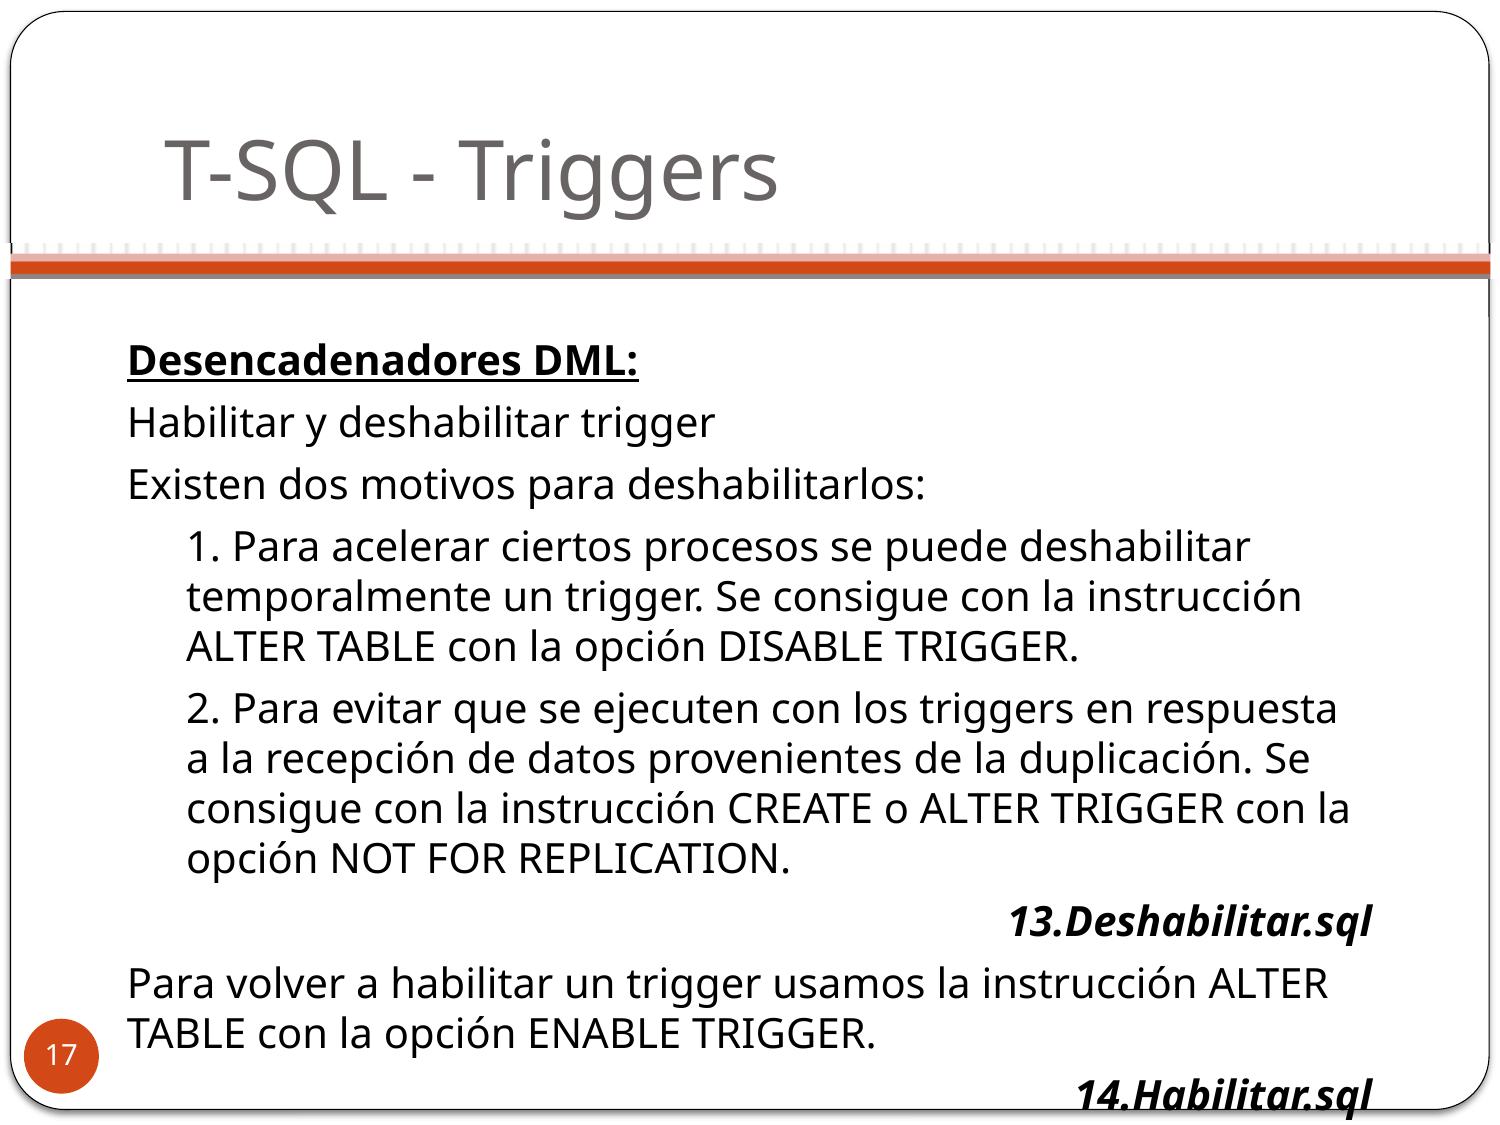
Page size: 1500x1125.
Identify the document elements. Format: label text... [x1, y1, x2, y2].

title T-SQL - Triggers [150, 45, 1425, 233]
slide_number 17 [23, 1018, 99, 1094]
picture [0, 243, 1500, 280]
list Desencadenadores DML: Habilitar y deshabilitar trigger Existen dos motivos para deshabilitarlos: 1. Para acelerar ciertos procesos se puede deshabilitar temporalmente un trigger. Se consigue con la instrucción ALTER TABLE con la opción DISABLE TRIGGER. 2. Para evitar que se ejecuten con los triggers en respuesta a la recepción de datos provenientes de la duplicación. Se consigue con la instrucción CREATE o ALTER TRIGGER con la opción NOT FOR REPLICATION. 13.Deshabilitar.sql Para volver a habilitar un trigger usamos la instrucción ALTER TABLE con la opción ENABLE TRIGGER. 14.Habilitar.sql [112, 326, 1388, 929]
